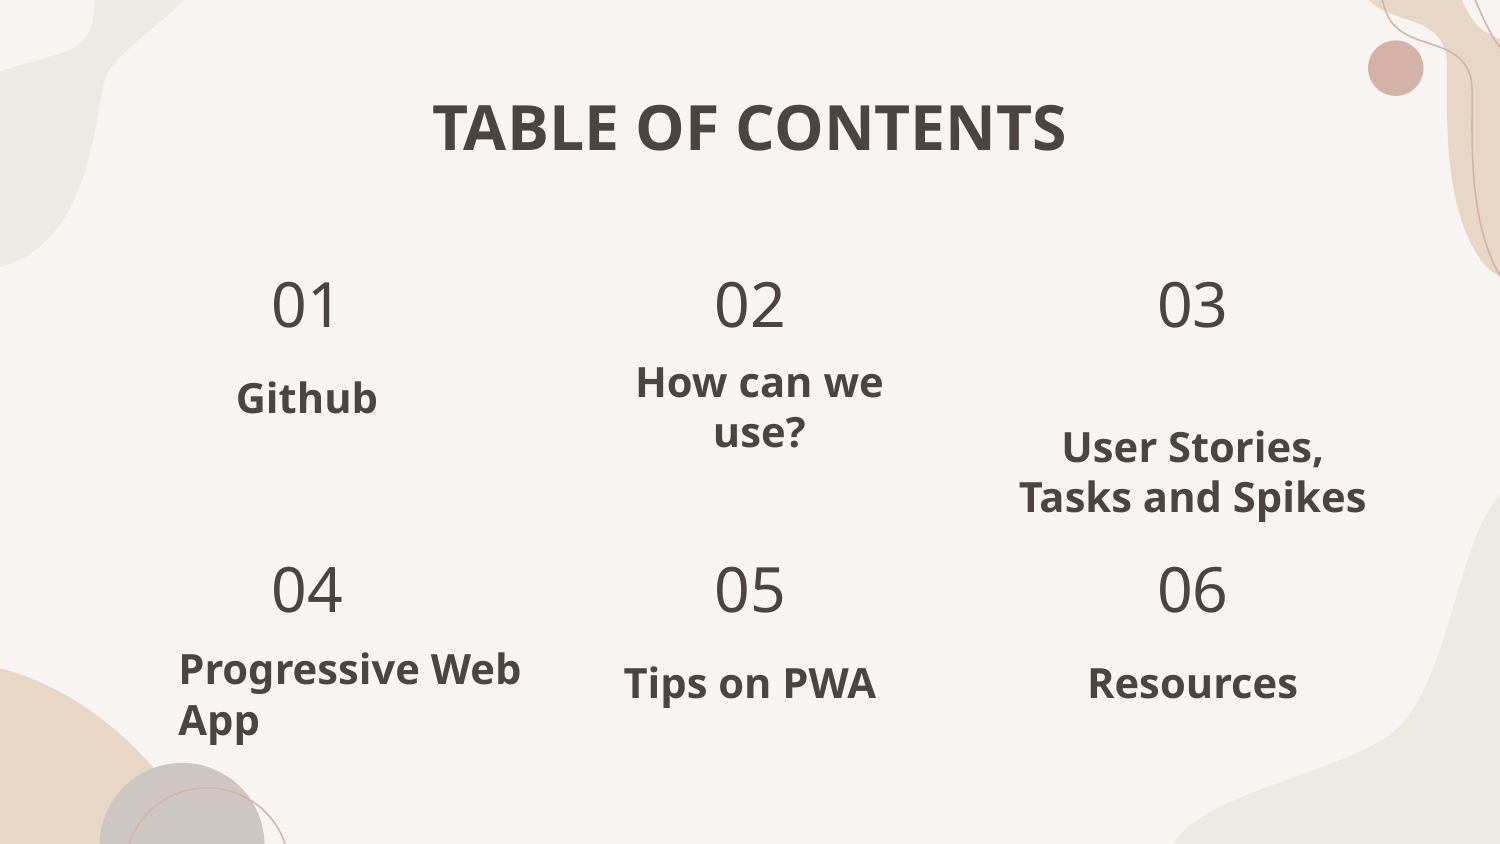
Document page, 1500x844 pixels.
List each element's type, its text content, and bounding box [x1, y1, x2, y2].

title 03 [1132, 255, 1254, 350]
title 06 [1132, 540, 1254, 635]
subtitle User Stories, Tasks and Spikes [1003, 471, 1382, 536]
subtitle Resources [1003, 657, 1382, 723]
title TABLE OF CONTENTS [118, 72, 1382, 167]
subtitle Tips on PWA [560, 657, 940, 723]
subtitle Progressive Web App [163, 642, 542, 759]
subtitle Github [118, 372, 497, 437]
title 05 [689, 540, 811, 635]
title 02 [689, 255, 811, 350]
title 04 [246, 540, 368, 635]
subtitle How can we use? [570, 406, 949, 471]
title 01 [246, 255, 368, 350]
